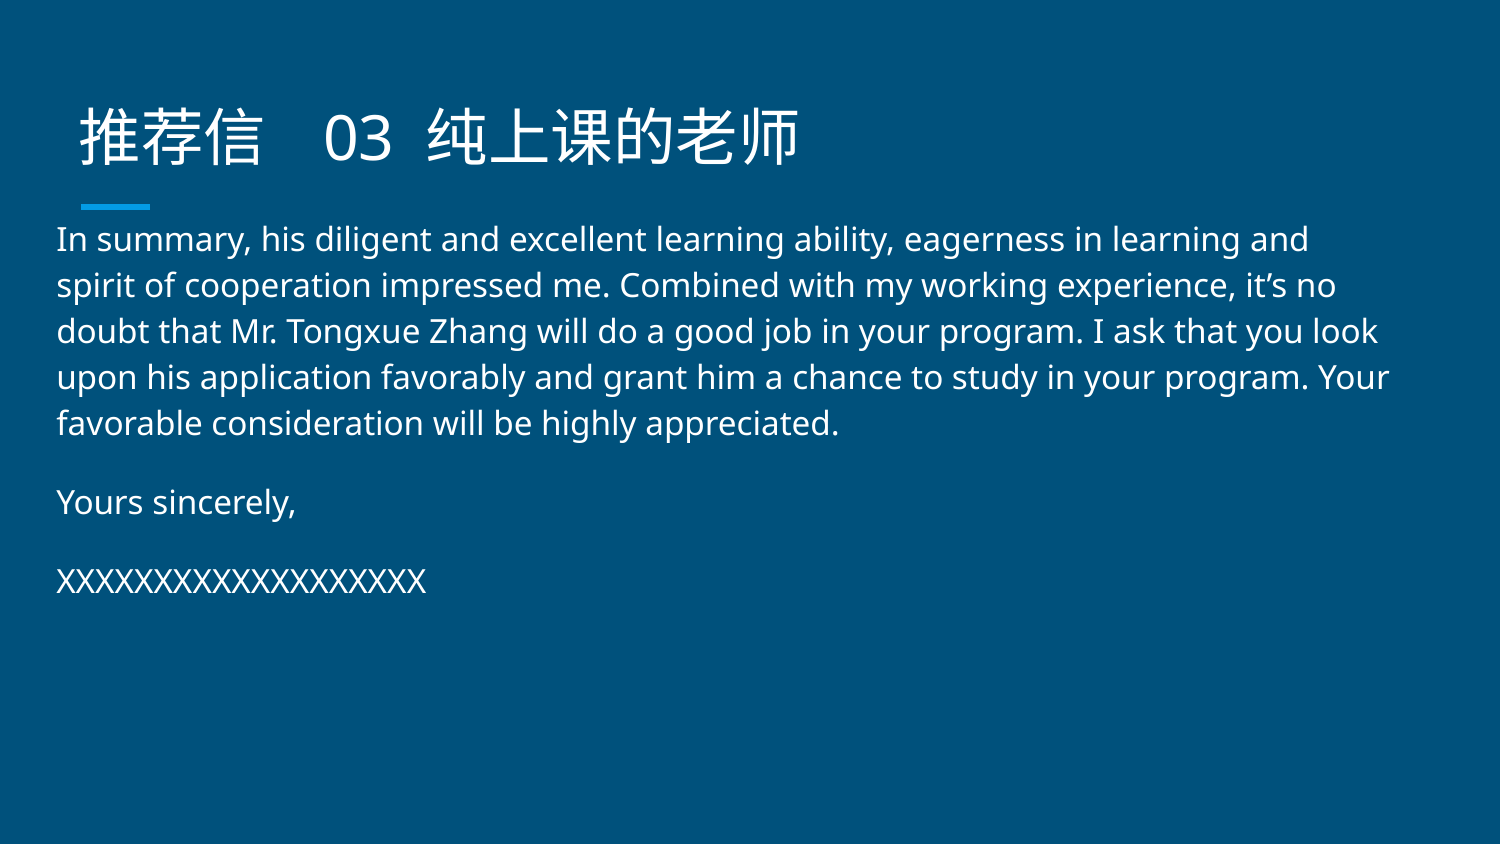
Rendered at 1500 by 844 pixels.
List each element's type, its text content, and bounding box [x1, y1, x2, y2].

list In summary, his diligent and excellent learning ability, eagerness in learning and spirit of cooperation impressed me. Combined with my working experience, it’s no doubt that Mr. Tongxue Zhang will do a good job in your program. I ask that you look upon his application favorably and grant him a chance to study in your program. Your favorable consideration will be highly appreciated. Yours sincerely, XXXXXXXXXXXXXXXXXXX [41, 197, 1414, 703]
title 推荐信 03 纯上课的老师 [63, 75, 1437, 188]
